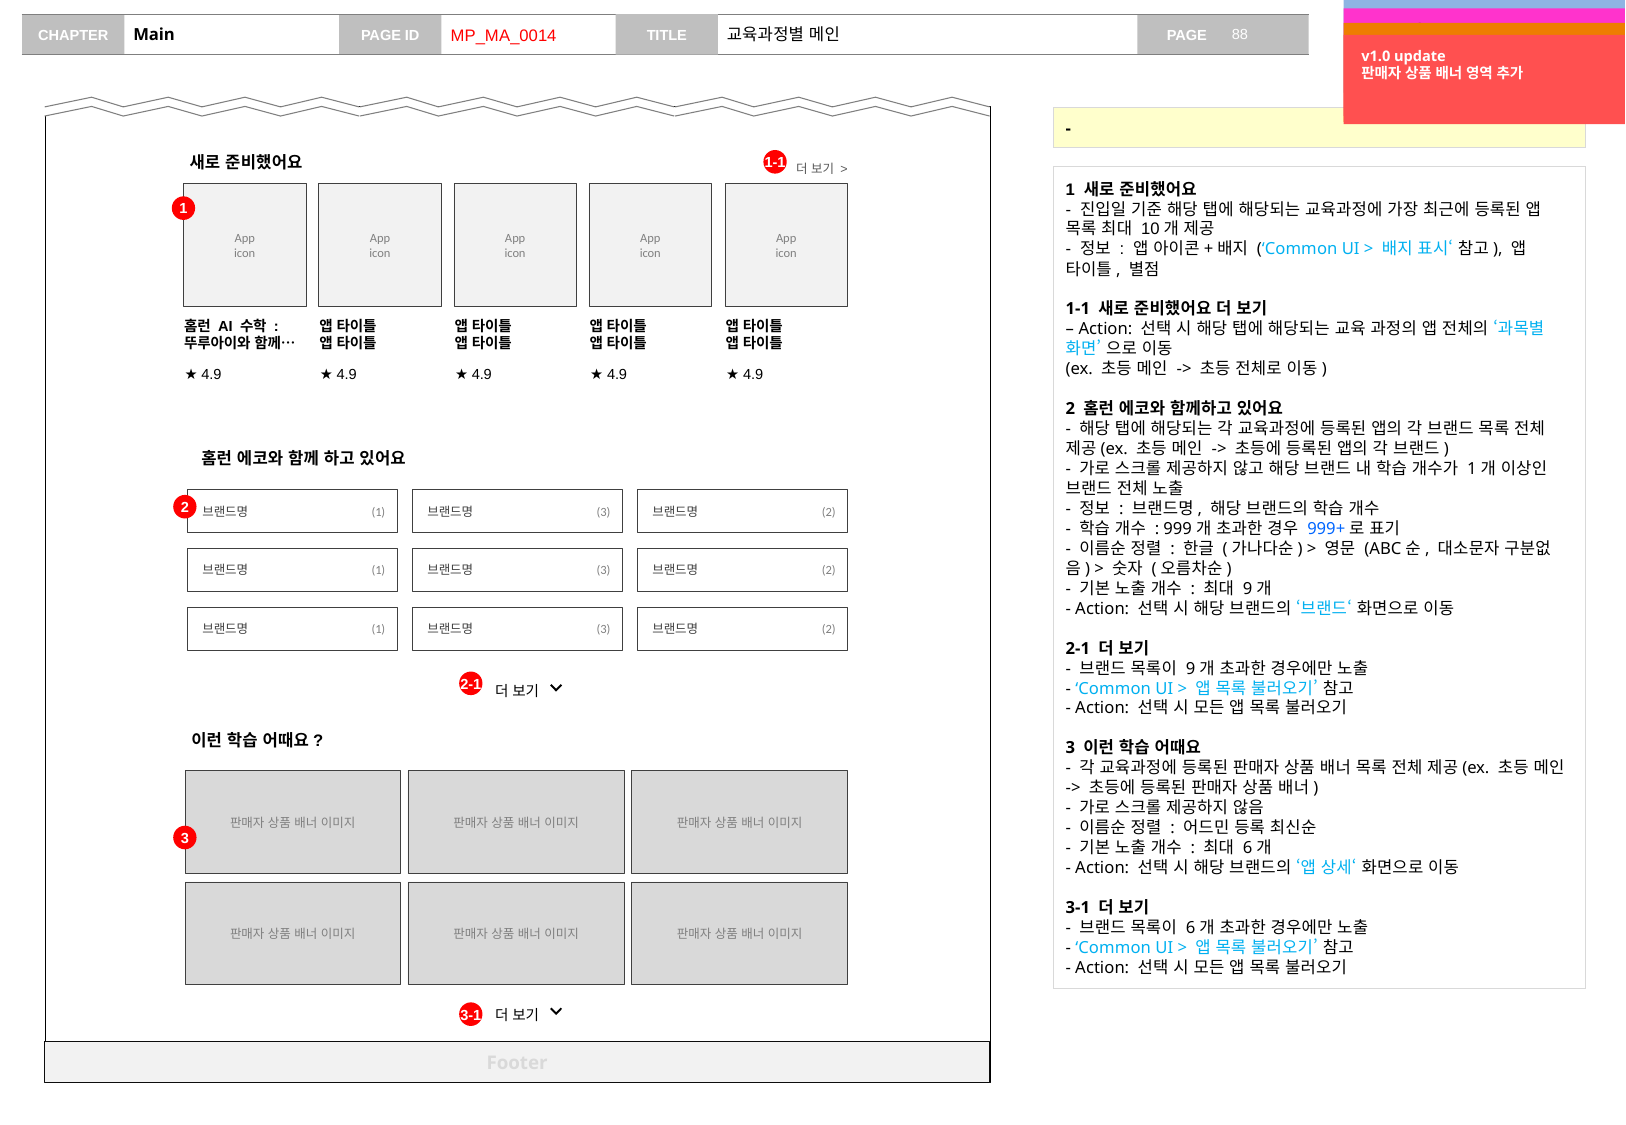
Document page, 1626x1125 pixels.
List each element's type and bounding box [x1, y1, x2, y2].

text_box [1053, 166, 1586, 989]
text_box [43, 96, 992, 1085]
text_box [1053, 0, 1625, 148]
list [441, 16, 616, 53]
list [717, 16, 1138, 53]
title [124, 16, 340, 53]
